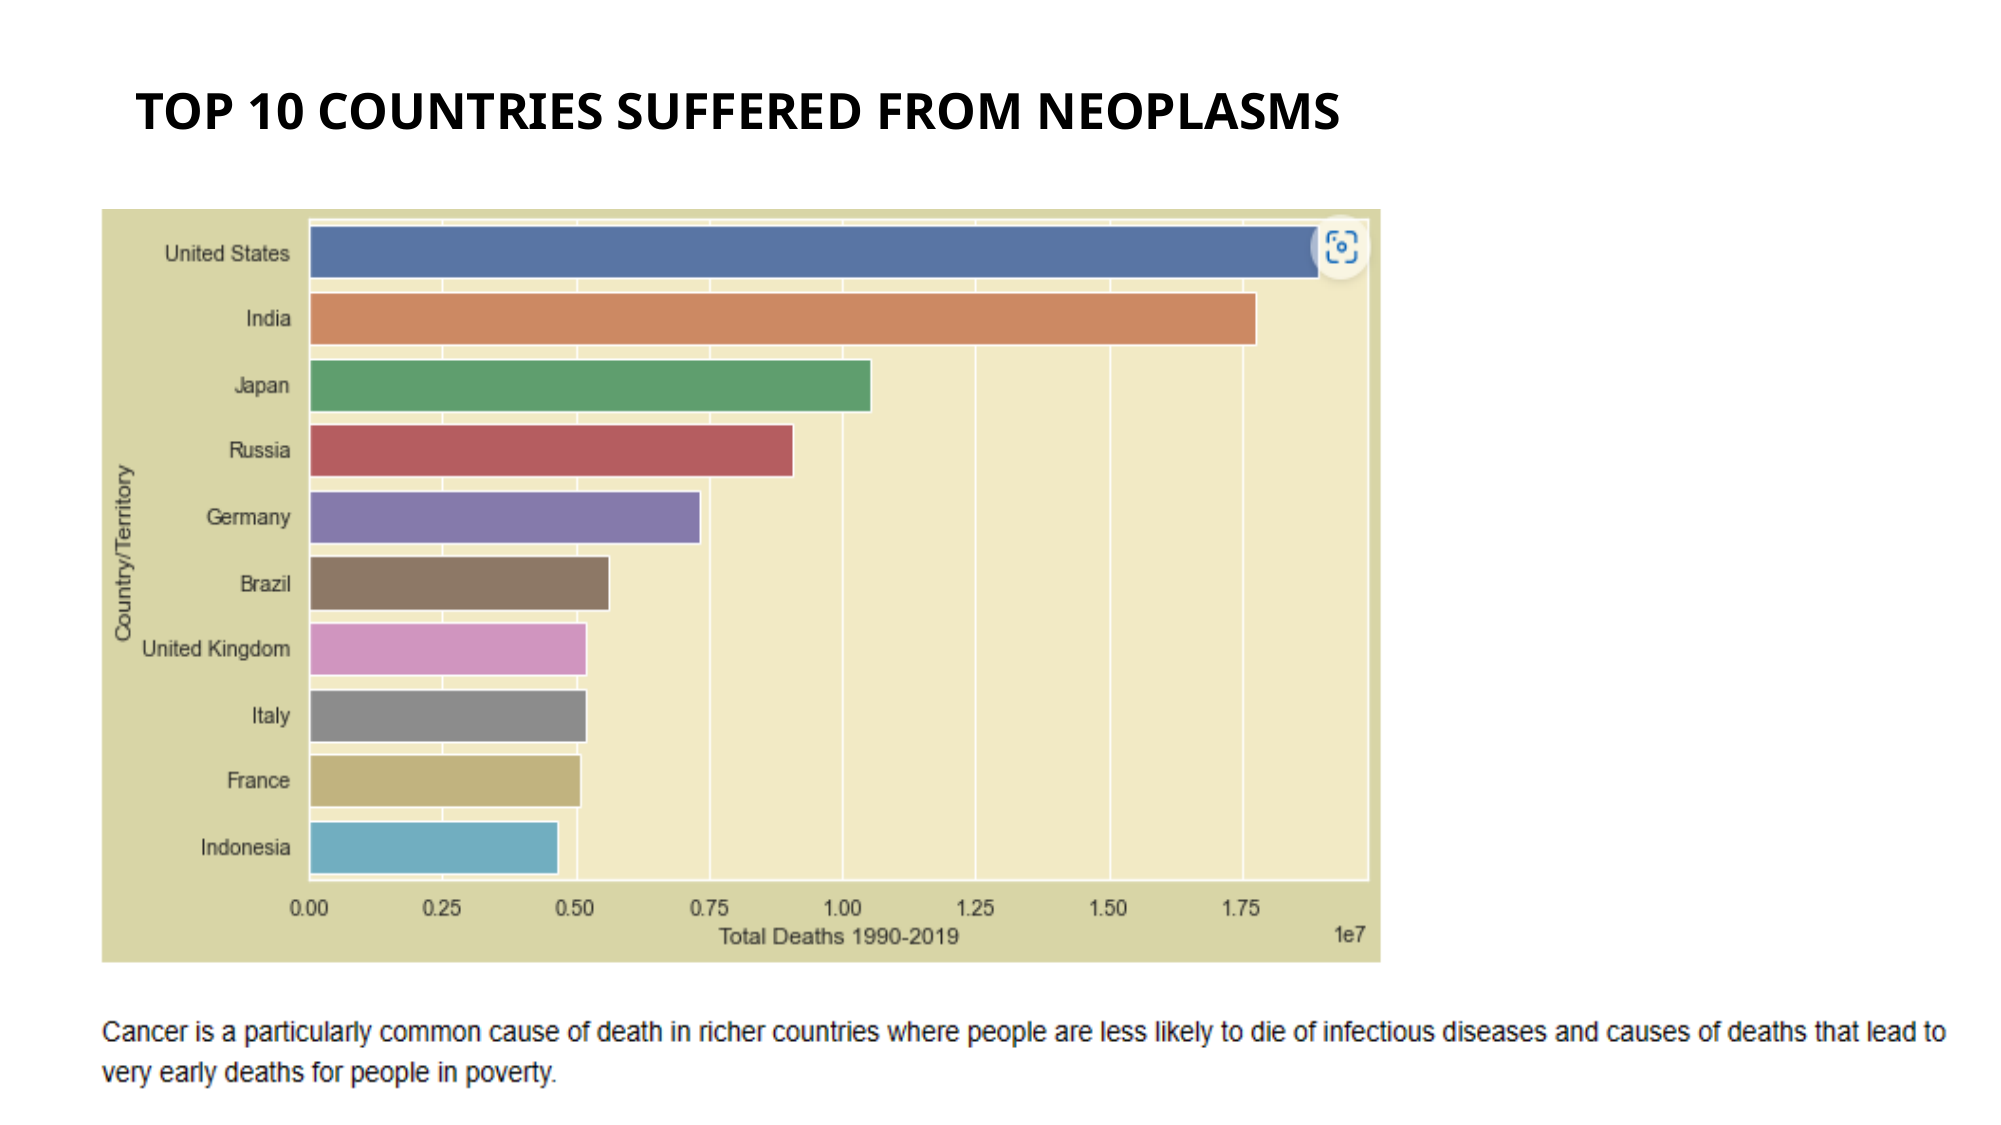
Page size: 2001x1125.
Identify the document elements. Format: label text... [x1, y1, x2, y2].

text_box TOP 10 COUNTRIES SUFFERED FROM NEOPLASMS [121, 71, 1665, 147]
picture [36, 209, 1973, 1125]
